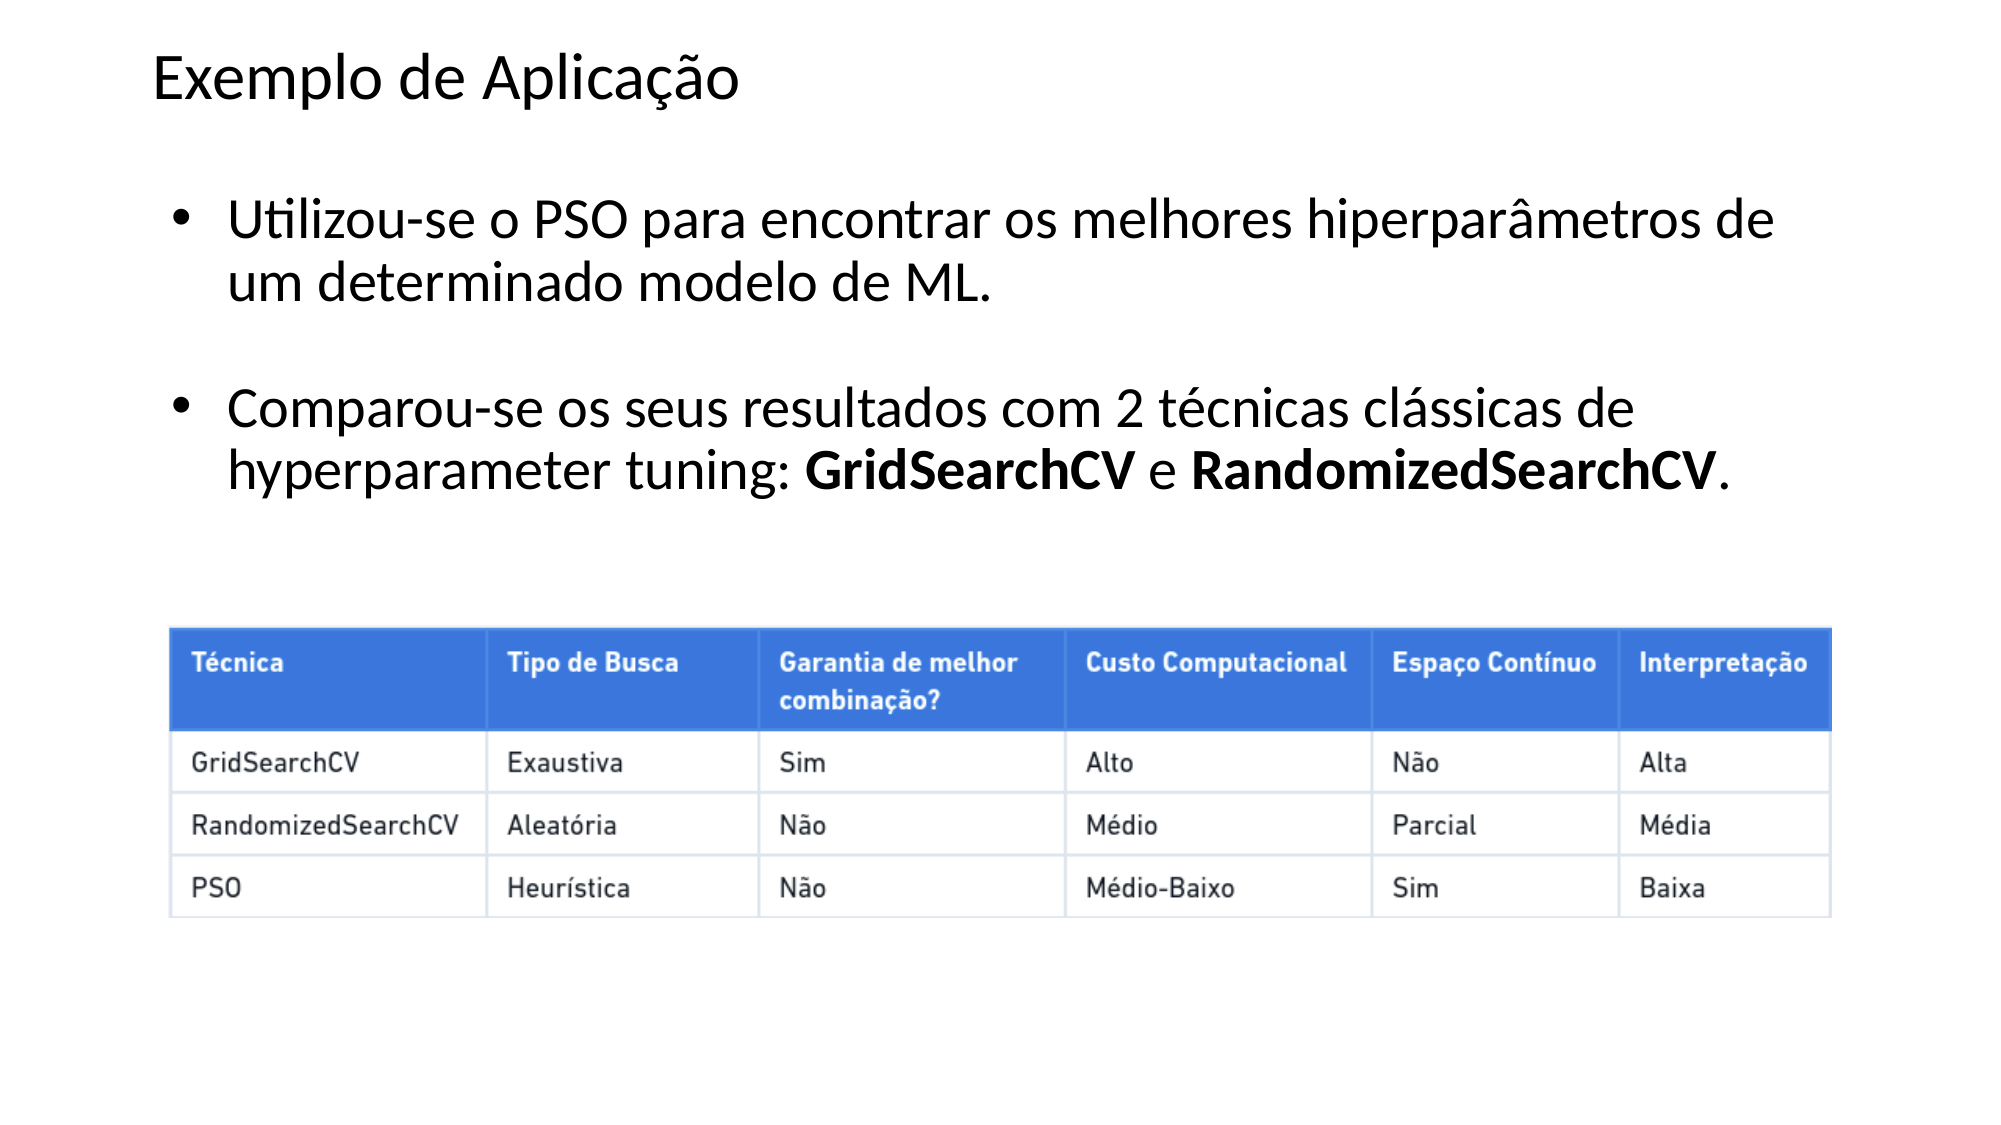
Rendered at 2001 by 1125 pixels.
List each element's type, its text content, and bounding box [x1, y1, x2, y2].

title Exemplo de Aplicação [137, 59, 1863, 97]
picture [168, 625, 1832, 919]
list Utilizou-se o PSO para encontrar os melhores hiperparâmetros de um determinado modelo de ML. Comparou-se os seus resultados com 2 técnicas clássicas de hyperparameter tuning: GridSearchCV e RandomizedSearchCV. [137, 180, 1863, 1014]
